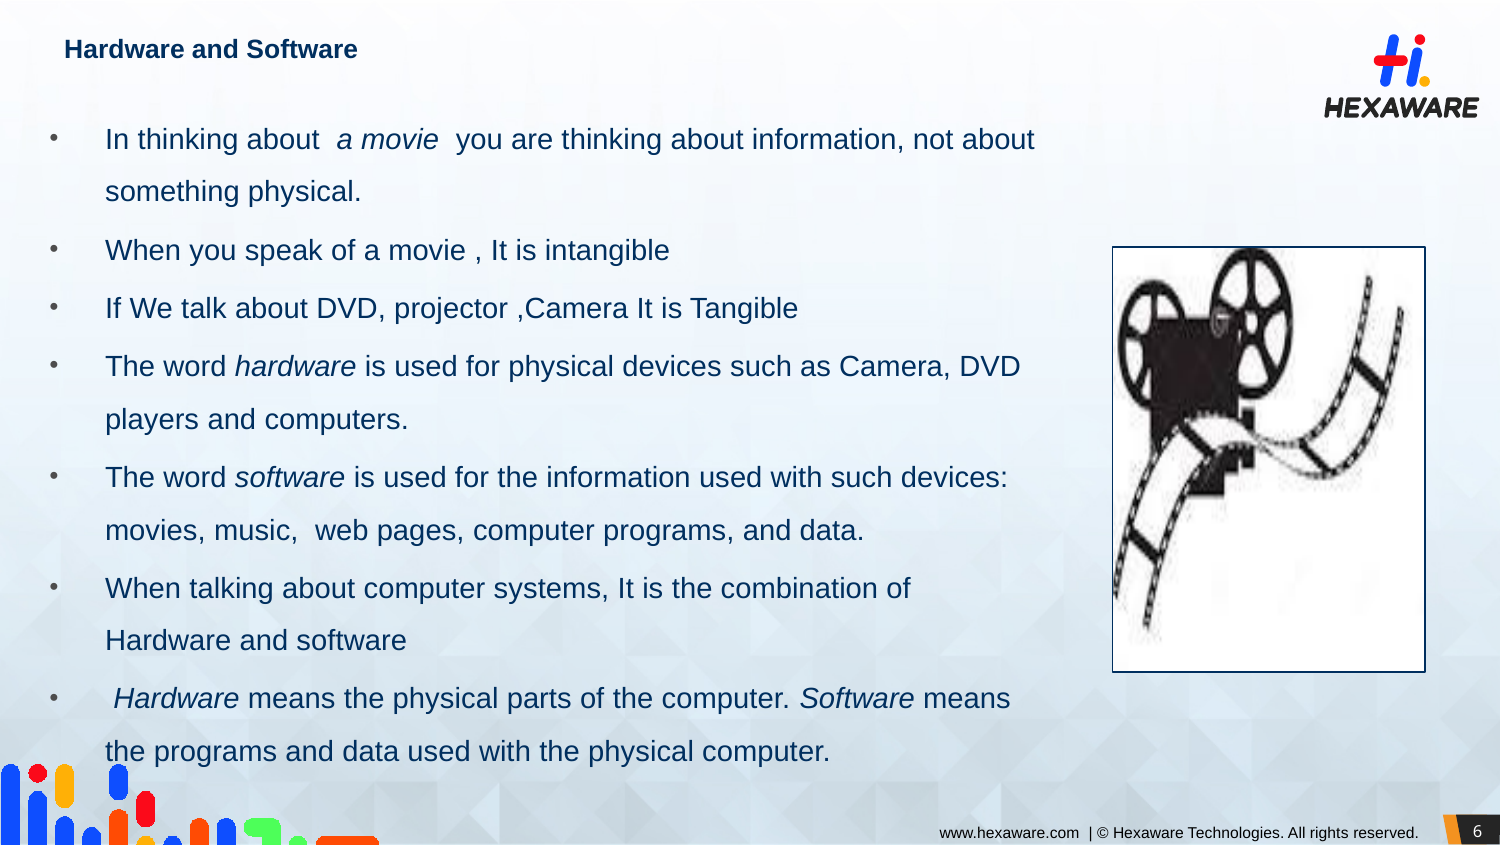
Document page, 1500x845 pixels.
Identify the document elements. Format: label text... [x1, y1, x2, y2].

text_box [1112, 247, 1425, 673]
list In thinking about a movie you are thinking about information, not about something physical. When you speak of a movie , It is intangible If We talk about DVD, projector ,Camera It is Tangible The word hardware is used for physical devices such as Camera, DVD players and computers. The word software is used for the information used with such devices: movies, music, web pages, computer programs, and data. When talking about computer systems, It is the combination of Hardware and software Hardware means the physical parts of the computer. Software means the programs and data used with the physical computer. [37, 97, 1050, 701]
title Hardware and Software [52, 26, 1141, 102]
picture [0, 0, 1500, 845]
